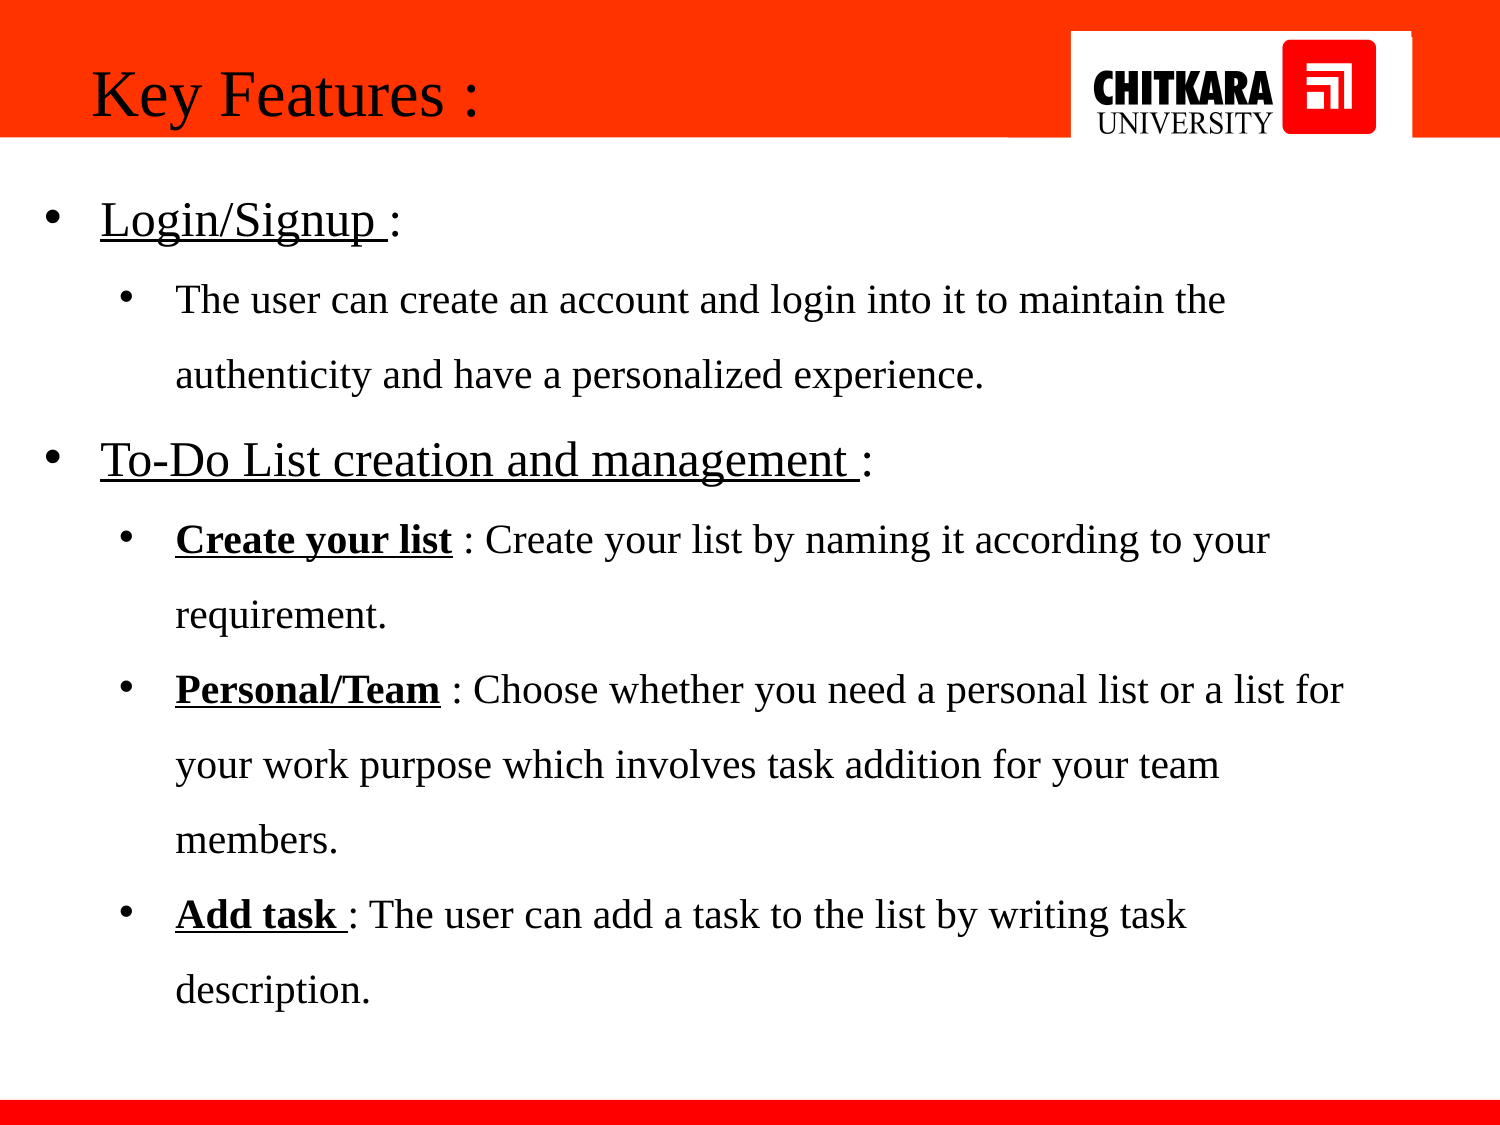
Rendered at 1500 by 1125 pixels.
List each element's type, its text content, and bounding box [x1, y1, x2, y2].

picture [1074, 37, 1391, 138]
text_box Login/Signup : The user can create an account and login into it to maintain the authenticity and have a personalized experience. To-Do List creation and management : Create your list : Create your list by naming it according to your requirement. Personal/Team : Choose whether you need a personal list or a list for your work purpose which involves task addition for your team members. Add task : The user can add a task to the list by writing task description. [29, 149, 1377, 1069]
text_box Key Features : [76, 42, 963, 138]
